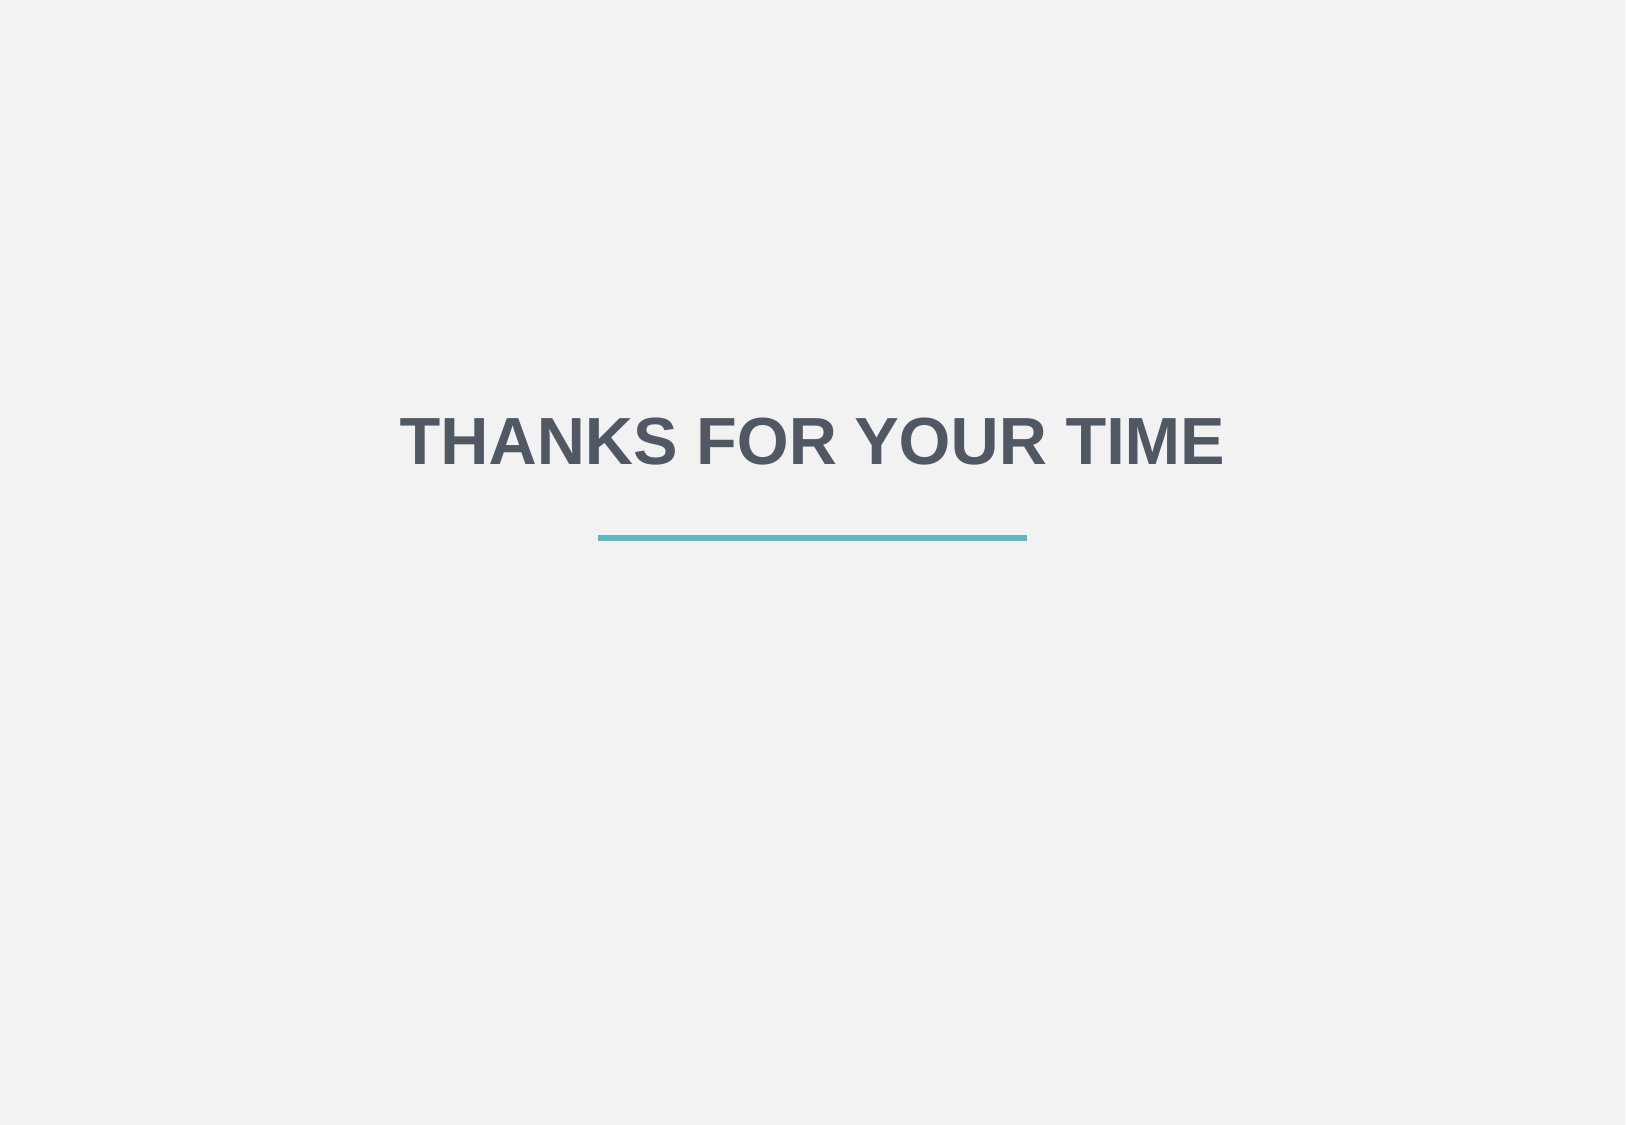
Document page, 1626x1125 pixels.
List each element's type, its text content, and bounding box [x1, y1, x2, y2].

text_box THANKS FOR YOUR TIME [121, 357, 1504, 529]
